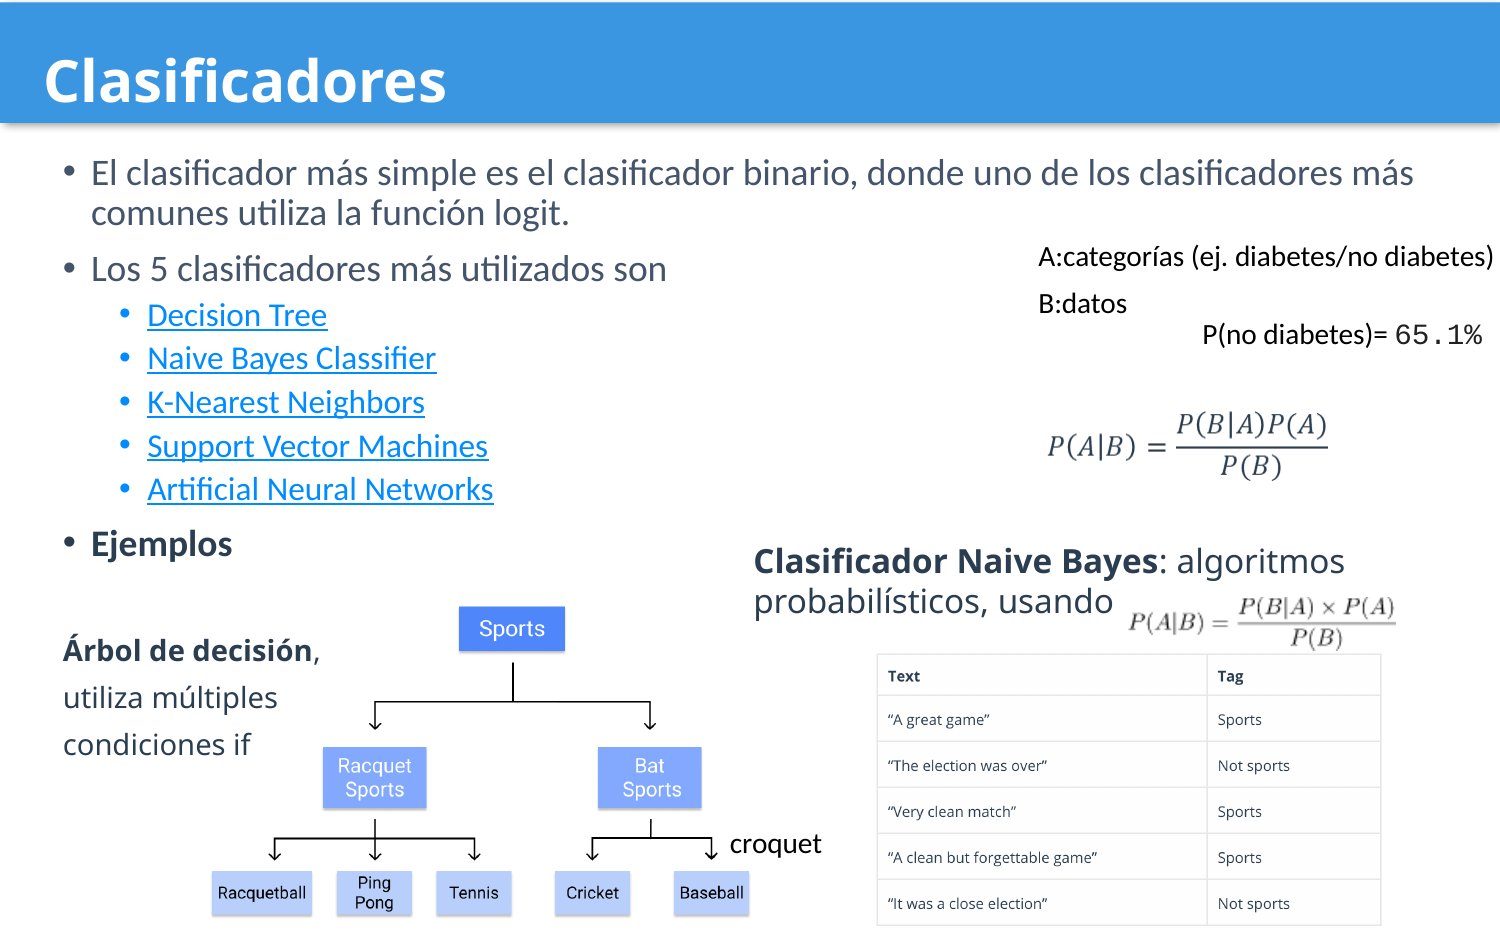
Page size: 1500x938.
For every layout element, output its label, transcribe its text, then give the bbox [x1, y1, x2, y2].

text_box A:categorías (ej. diabetes/no diabetes) [1023, 229, 1500, 280]
text_box B:datos [1023, 280, 1144, 328]
picture [873, 597, 1397, 931]
picture [192, 580, 771, 938]
title Clasificadores [0, 2, 1500, 123]
text_box P(no diabetes)= 65.1% [1187, 307, 1500, 358]
list El clasificador más simple es el clasificador binario, donde uno de los clasificadores más comunes utiliza la función logit. Los 5 clasificadores más utilizados son Decision Tree Naive Bayes Classifier K-Nearest Neighbors Support Vector Machines Artificial Neural Networks Ejemplos Árbol de decisión, utiliza múltiples condiciones if [47, 145, 1441, 798]
text_box croquet [775, 816, 839, 867]
text_box [1005, 399, 1370, 490]
text_box Clasificador Naive Bayes: algoritmos probabilísticos, usando [738, 532, 1500, 628]
